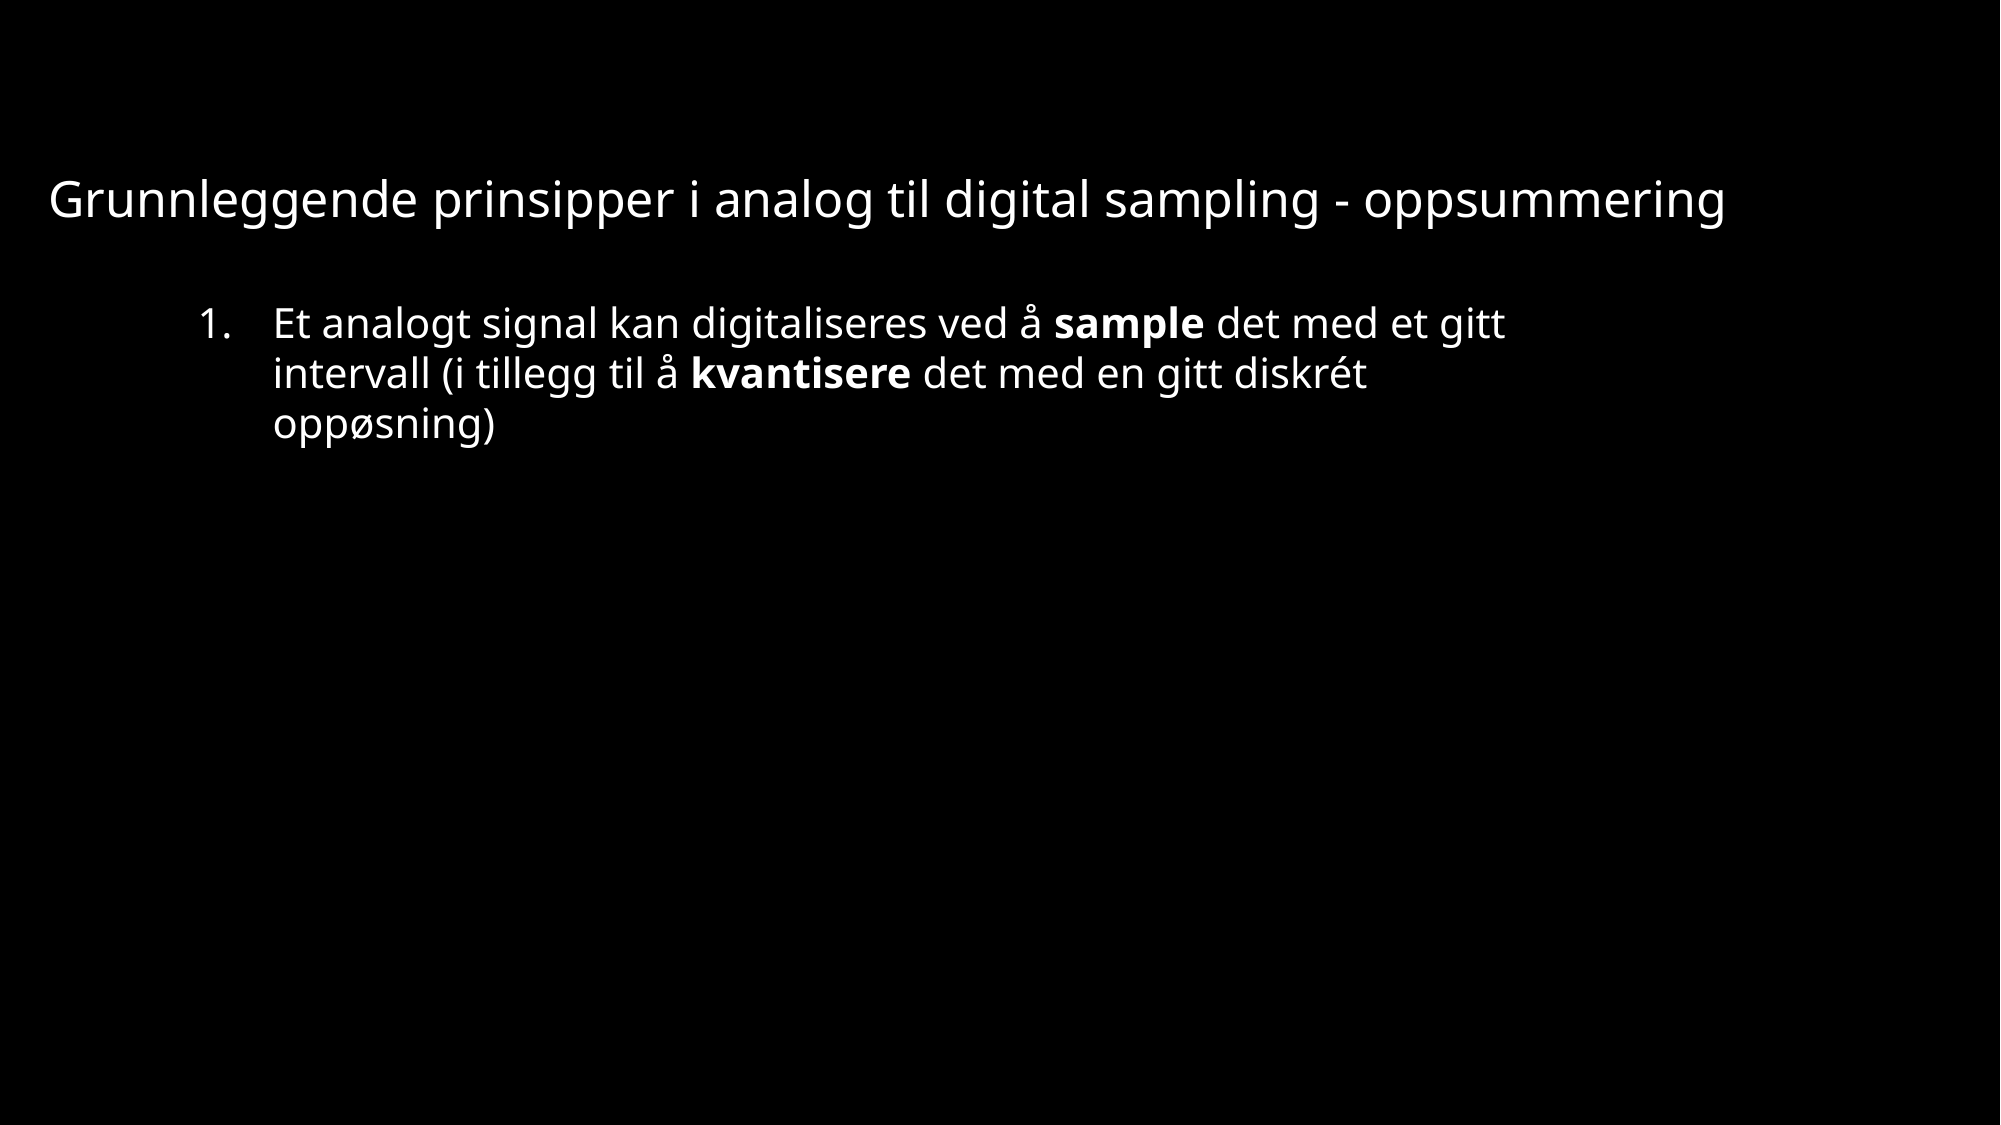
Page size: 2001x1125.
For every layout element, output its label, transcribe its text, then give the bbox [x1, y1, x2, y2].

text_box Et analogt signal kan digitaliseres ved å sample det med et gitt intervall (i tillegg til å kvantisere det med en gitt diskrét oppøsning) [182, 239, 1577, 755]
text_box Grunnleggende prinsipper i analog til digital sampling - oppsummering [33, 159, 1743, 295]
